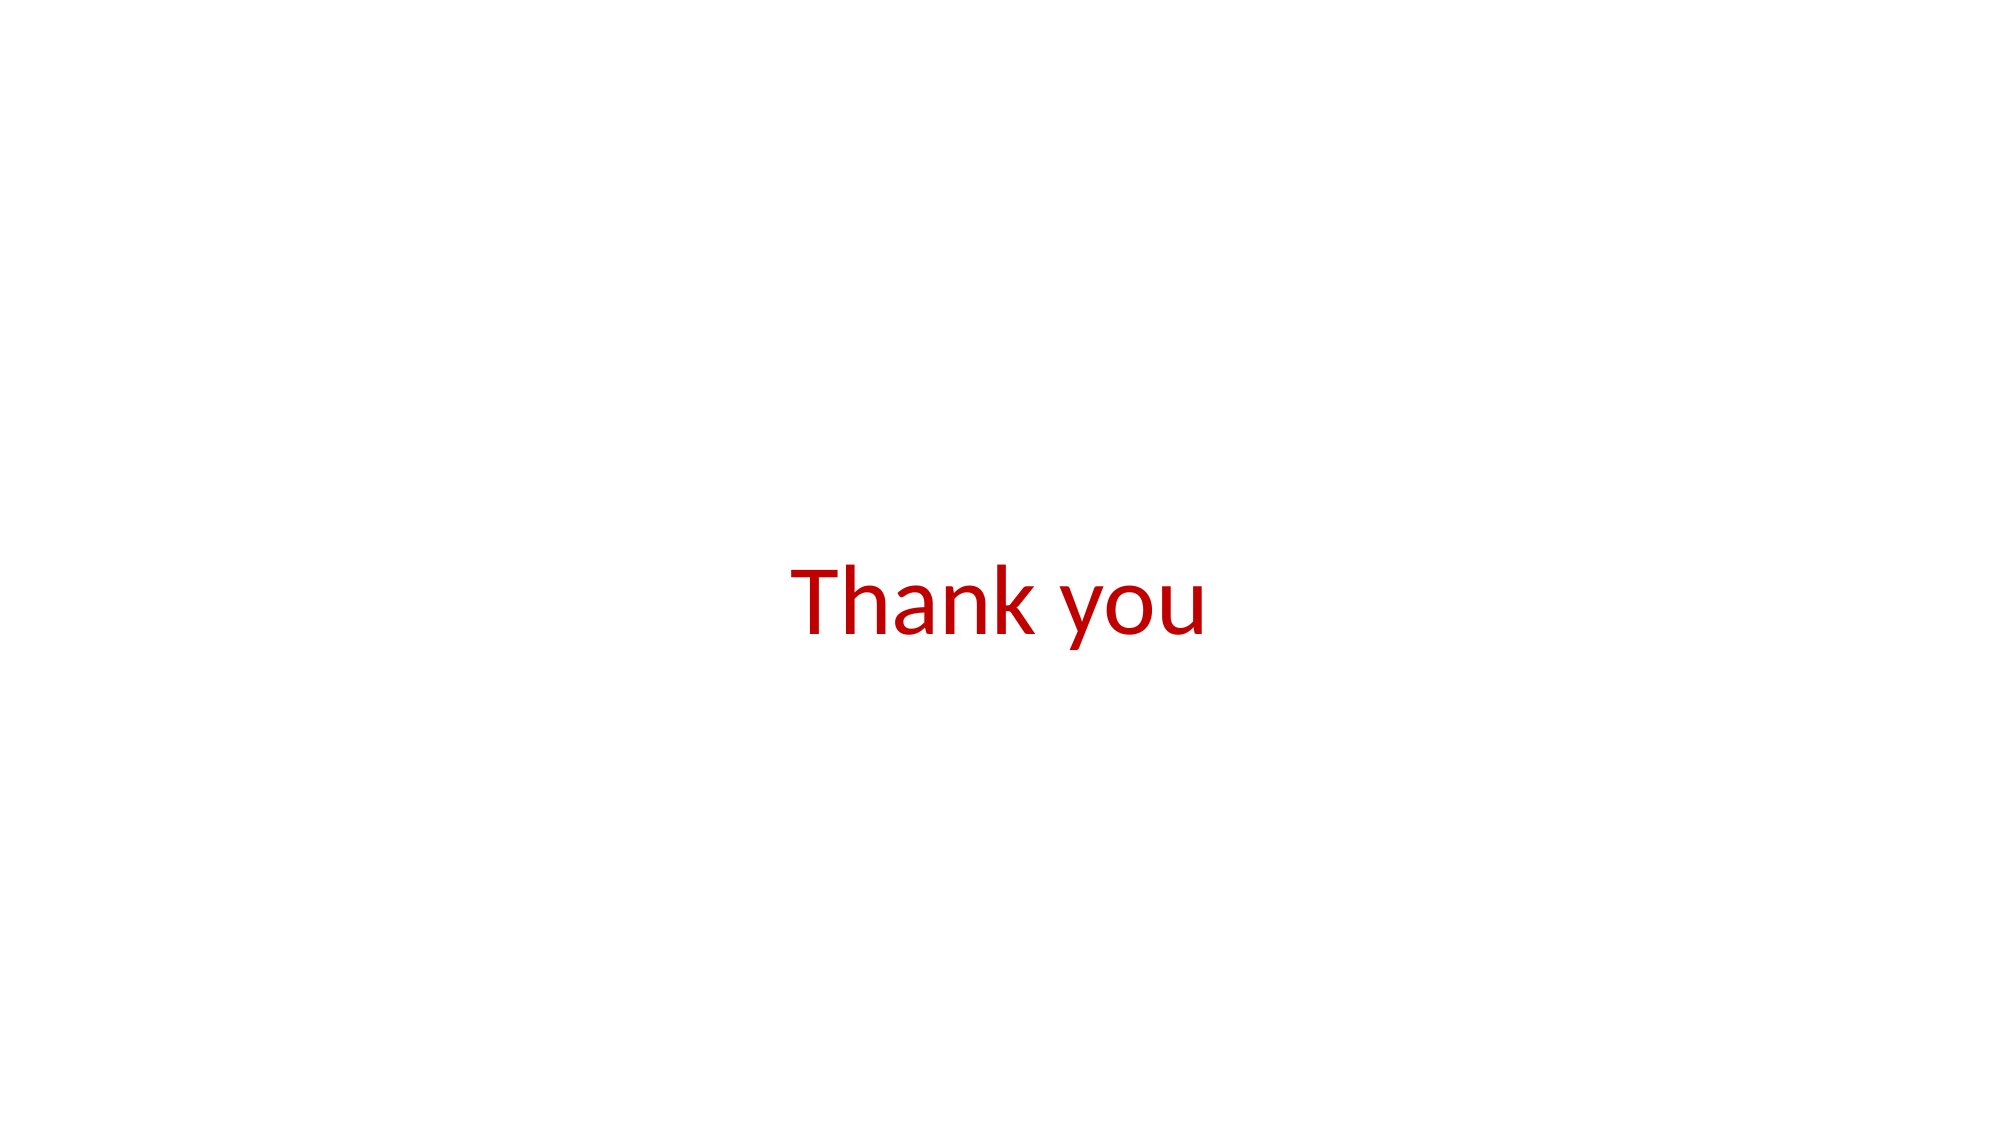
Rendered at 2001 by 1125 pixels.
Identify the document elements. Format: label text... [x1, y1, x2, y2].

list Thank you [137, 540, 1863, 670]
